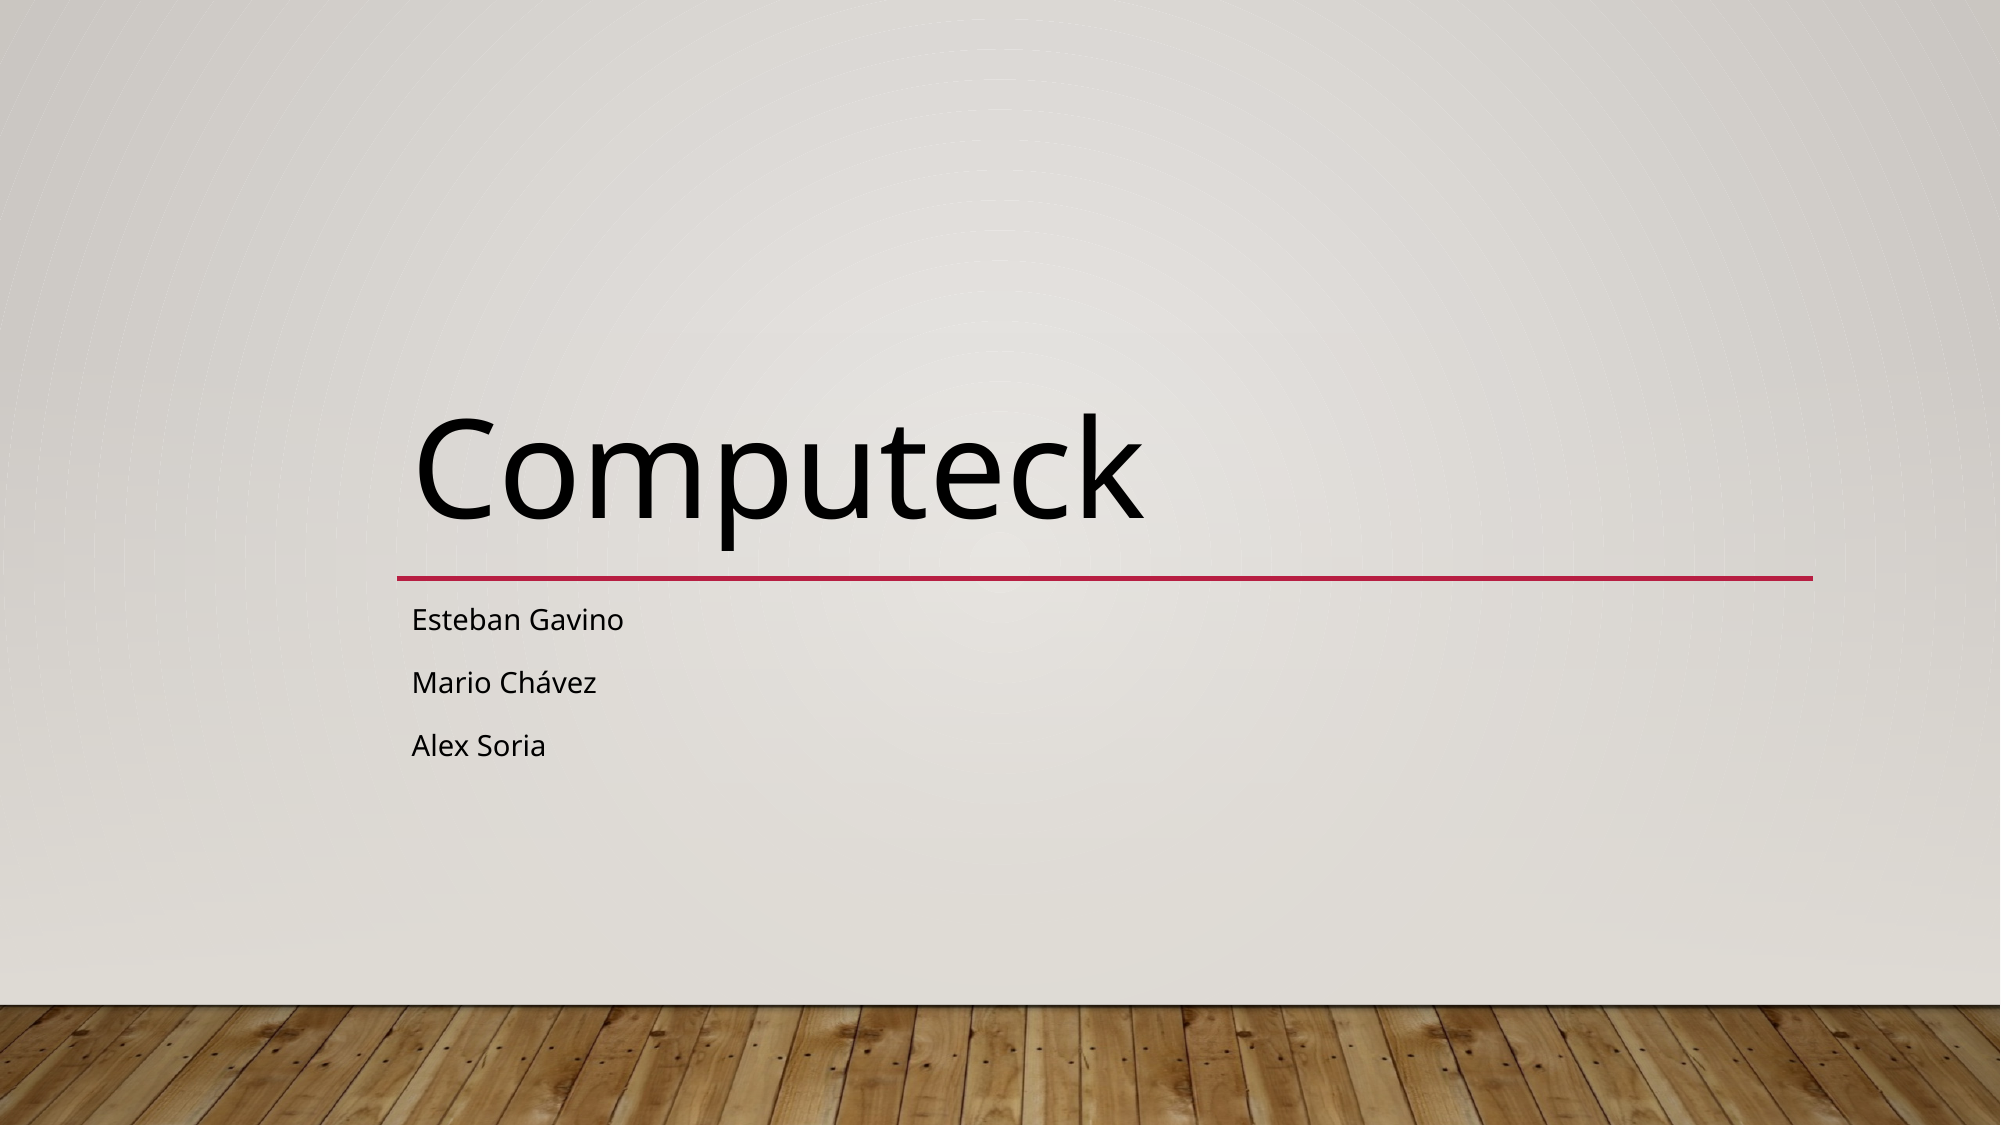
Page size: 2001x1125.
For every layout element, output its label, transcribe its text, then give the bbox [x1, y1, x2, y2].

title Computeck [396, 131, 1814, 549]
subtitle Esteban Gavino Mario Chávez Alex Soria [396, 579, 1814, 740]
picture [0, 1005, 2000, 1125]
